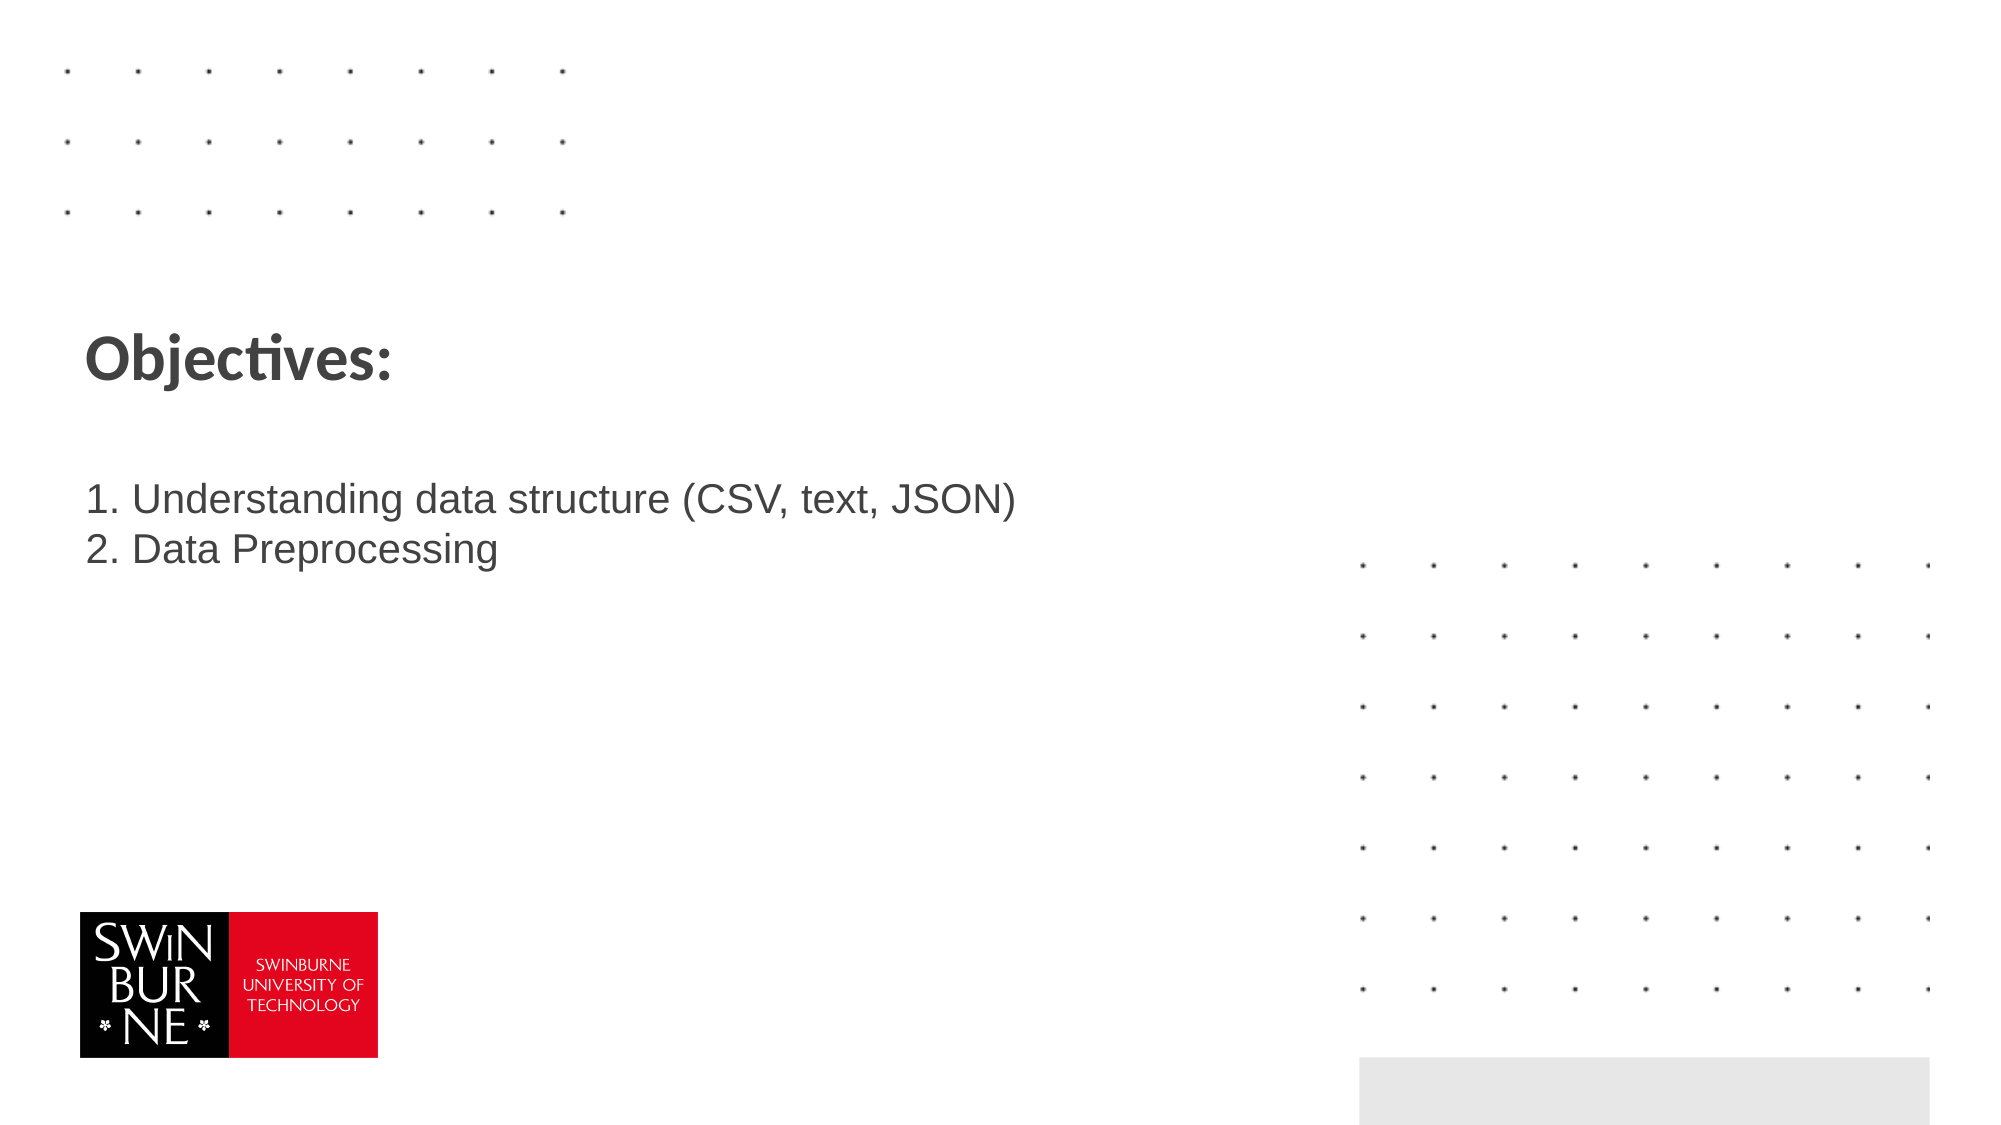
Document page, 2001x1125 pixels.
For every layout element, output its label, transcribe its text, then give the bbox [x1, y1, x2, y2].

title Objectives: 1. Understanding data structure (CSV, text, JSON) 2. Data Preprocessing [70, 306, 1338, 580]
picture [80, 912, 378, 1058]
